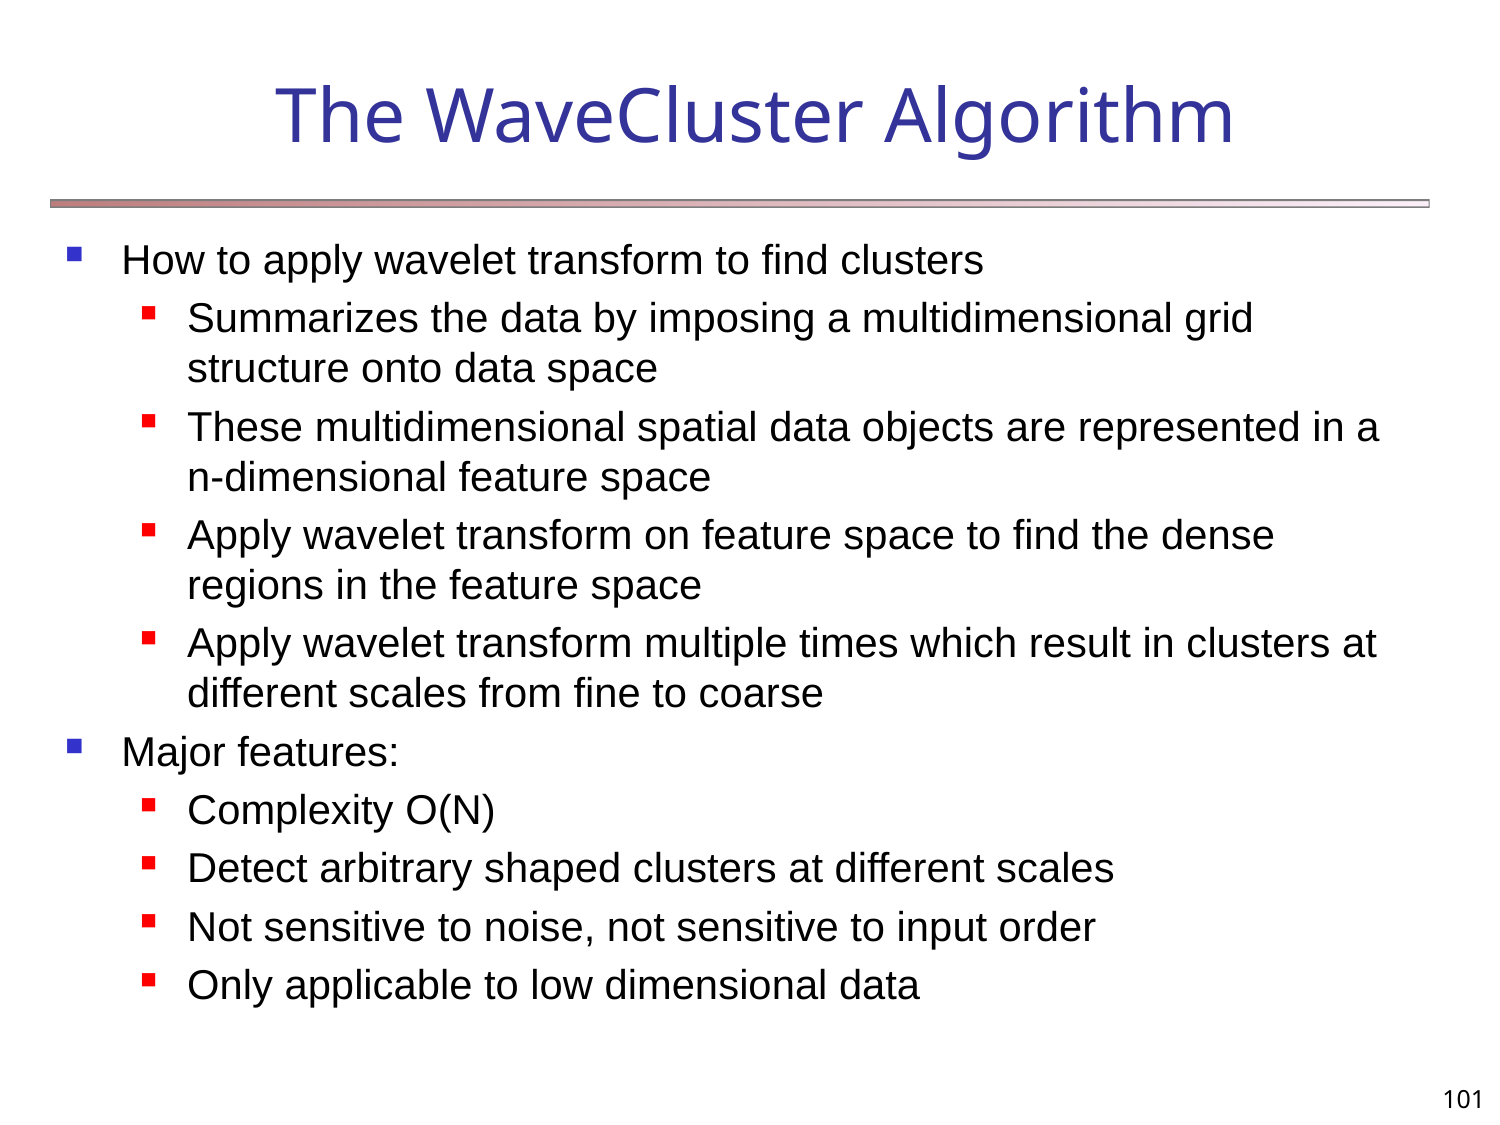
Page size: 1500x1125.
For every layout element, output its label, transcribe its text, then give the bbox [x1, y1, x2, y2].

text_box 101 [1187, 1062, 1500, 1125]
title The WaveCluster Algorithm [134, 62, 1379, 163]
list How to apply wavelet transform to find clusters Summarizes the data by imposing a multidimensional grid structure onto data space These multidimensional spatial data objects are represented in a n-dimensional feature space Apply wavelet transform on feature space to find the dense regions in the feature space Apply wavelet transform multiple times which result in clusters at different scales from fine to coarse Major features: Complexity O(N) Detect arbitrary shaped clusters at different scales Not sensitive to noise, not sensitive to input order Only applicable to low dimensional data [50, 224, 1413, 1050]
